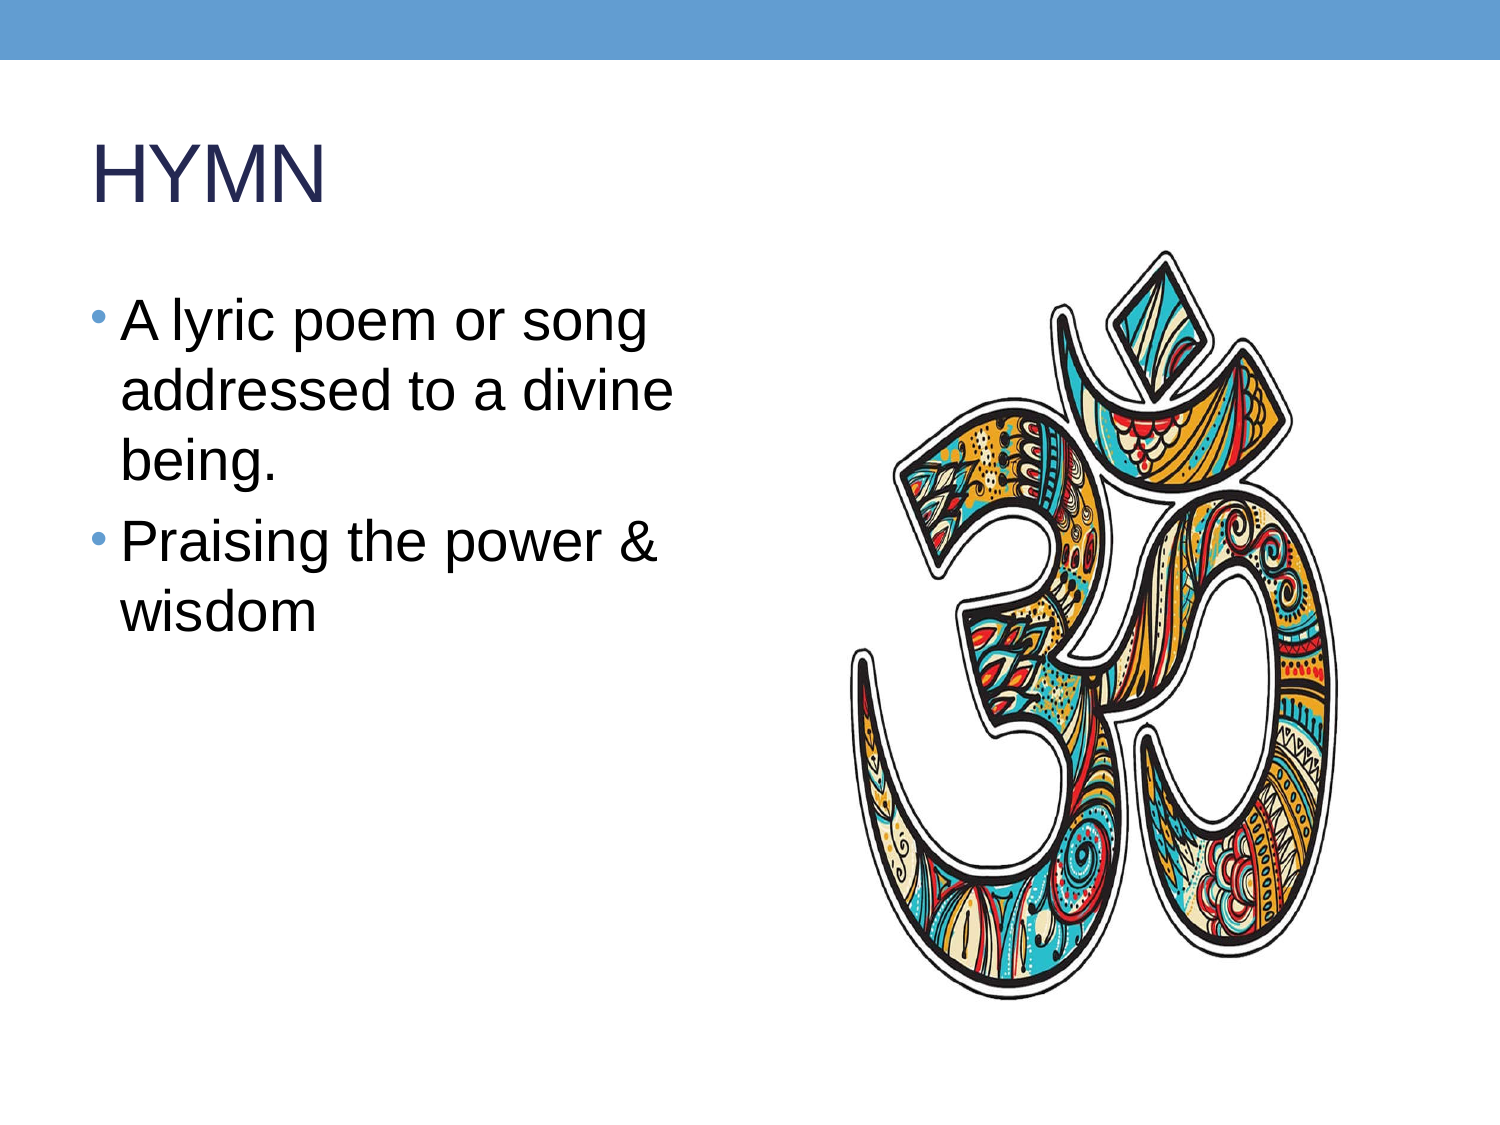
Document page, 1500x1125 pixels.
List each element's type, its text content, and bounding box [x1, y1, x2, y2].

list A lyric poem or song addressed to a divine being. Praising the power & wisdom [75, 274, 738, 1049]
title HYMN [75, 87, 1425, 250]
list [737, 212, 1451, 1042]
